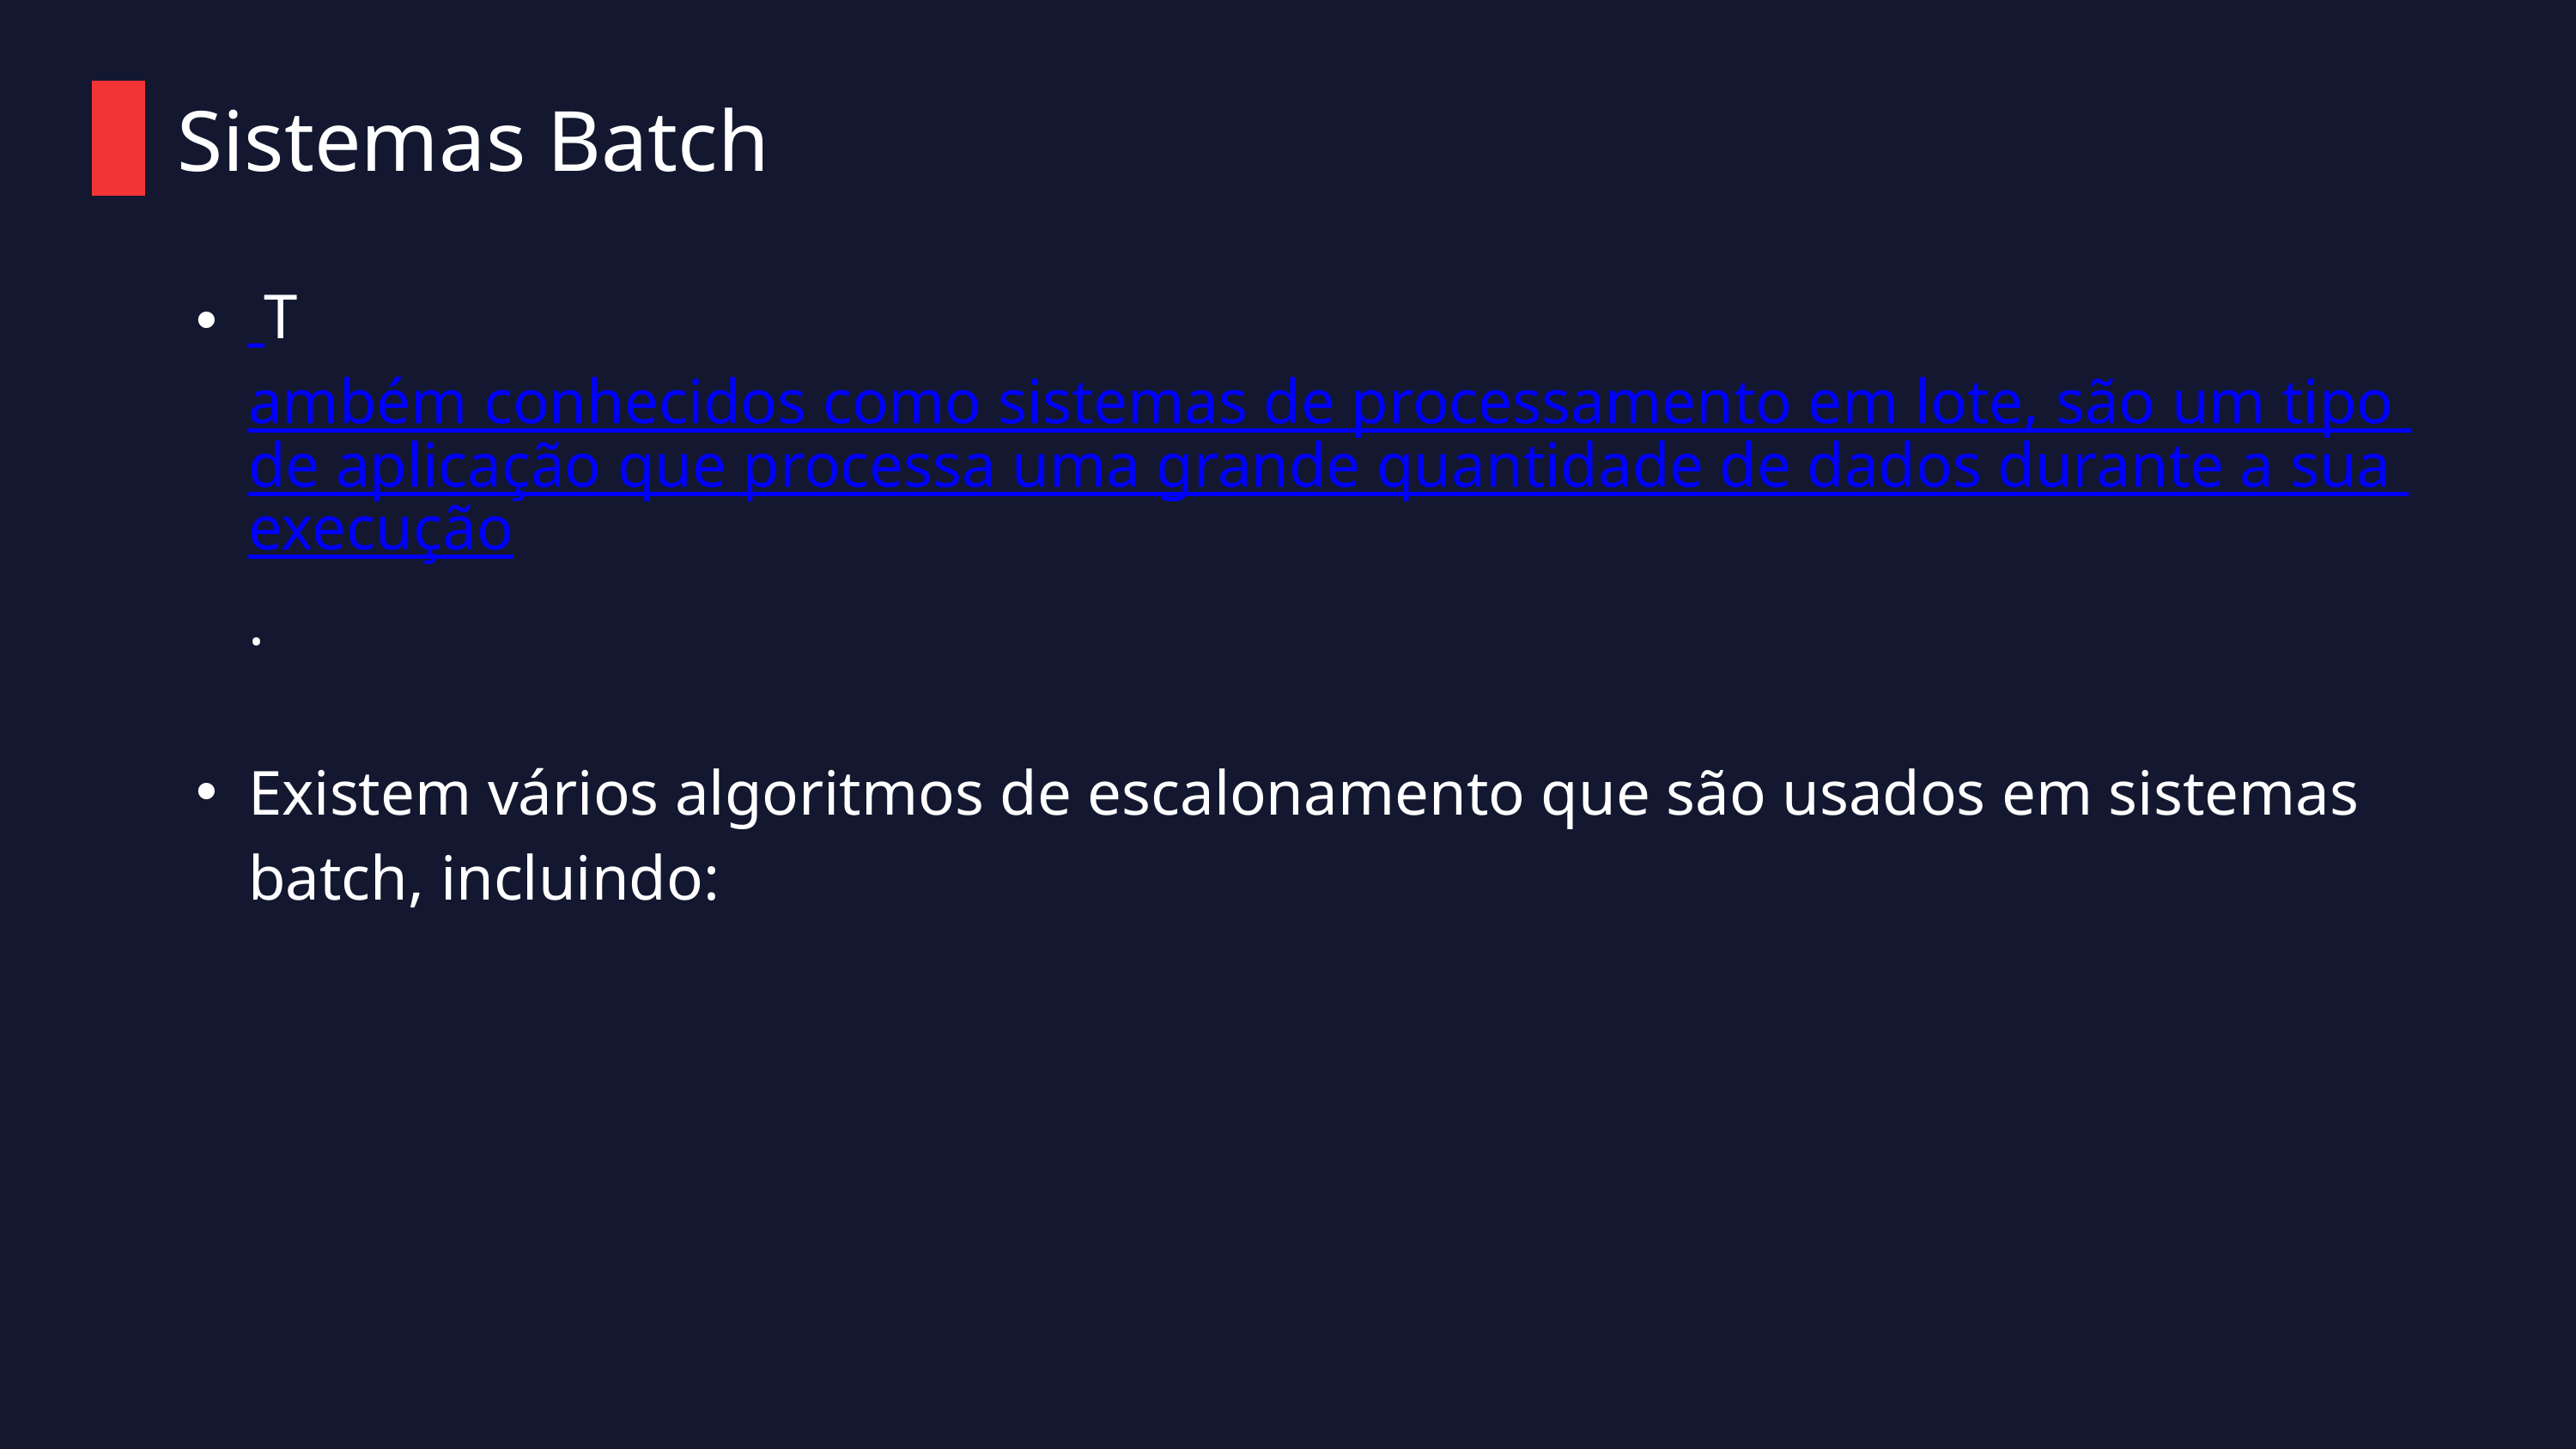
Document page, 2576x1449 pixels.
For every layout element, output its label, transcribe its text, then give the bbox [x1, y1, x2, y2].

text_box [91, 80, 145, 196]
text_box Também conhecidos como sistemas de processamento em lote, são um tipo de aplicação que processa uma grande quantidade de dados durante a sua execução. Existem vários algoritmos de escalonamento que são usados em sistemas batch, incluindo: [144, 275, 2432, 786]
text_box Sistemas Batch [177, 88, 2077, 188]
